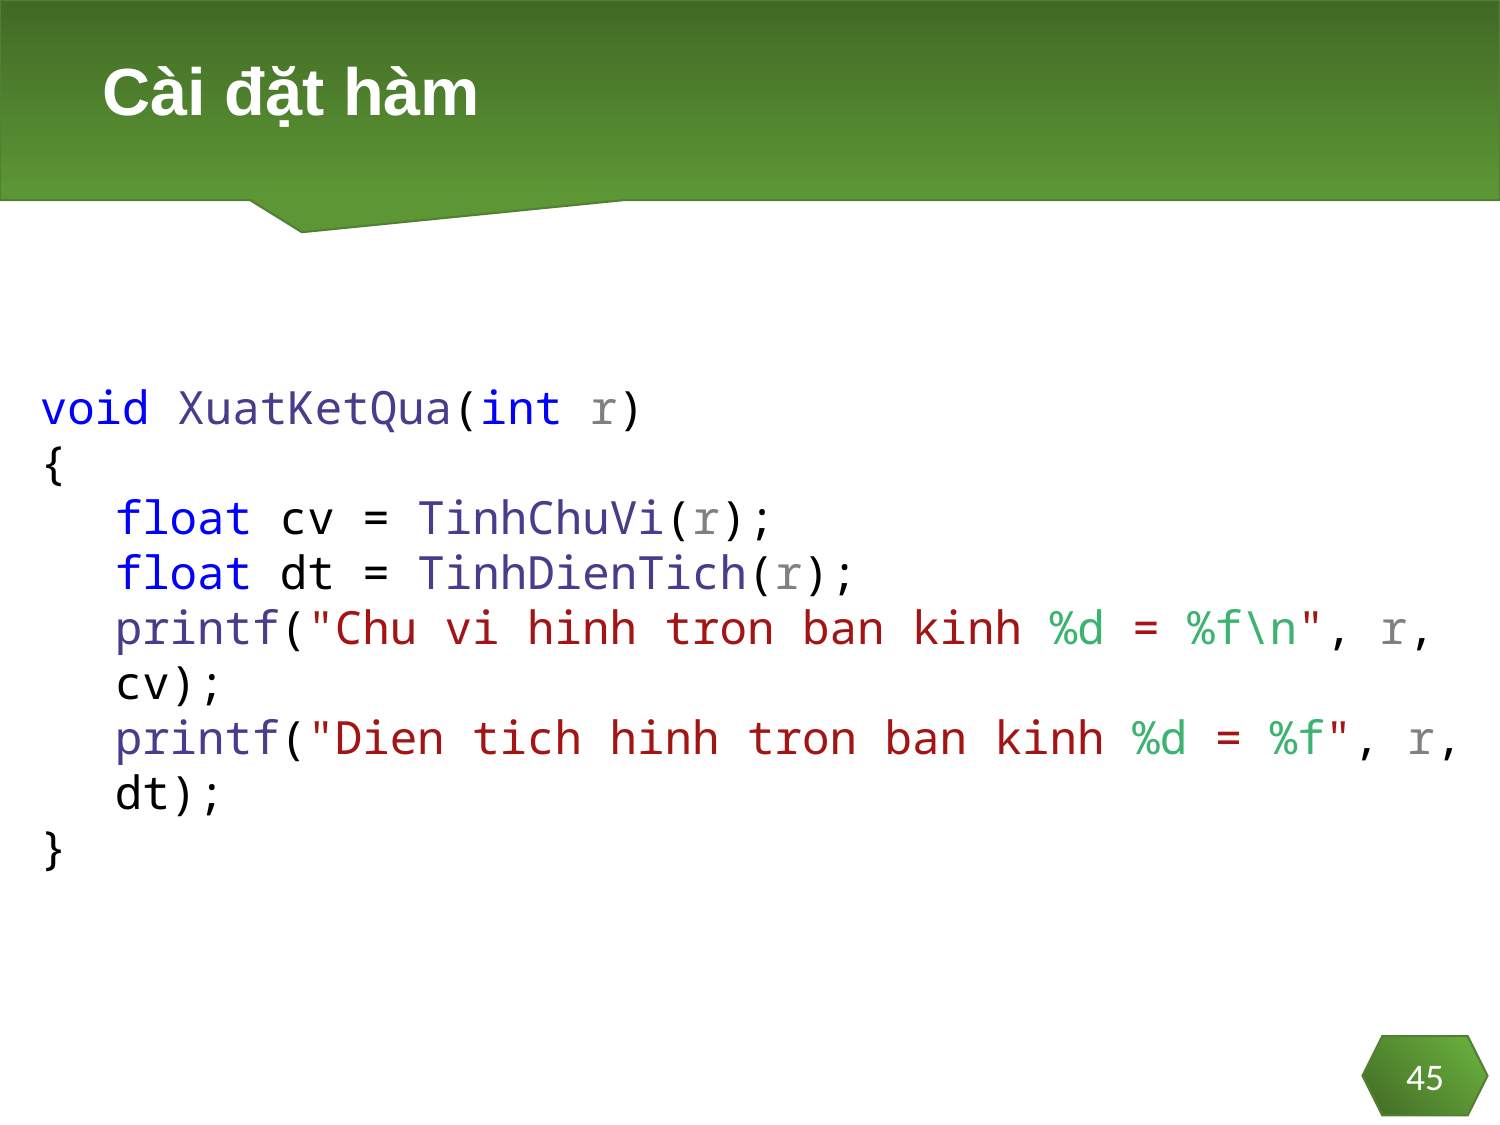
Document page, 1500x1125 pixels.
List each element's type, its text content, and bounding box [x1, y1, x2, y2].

text_box void XuatKetQua(int r) { float cv = TinhChuVi(r); float dt = TinhDienTich(r); printf("Chu vi hinh tron ban kinh %d = %f\n", r, cv); printf("Dien tich hinh tron ban kinh %d = %f", r, dt); } [24, 371, 1500, 881]
title Cài đặt hàm [87, 12, 1413, 175]
